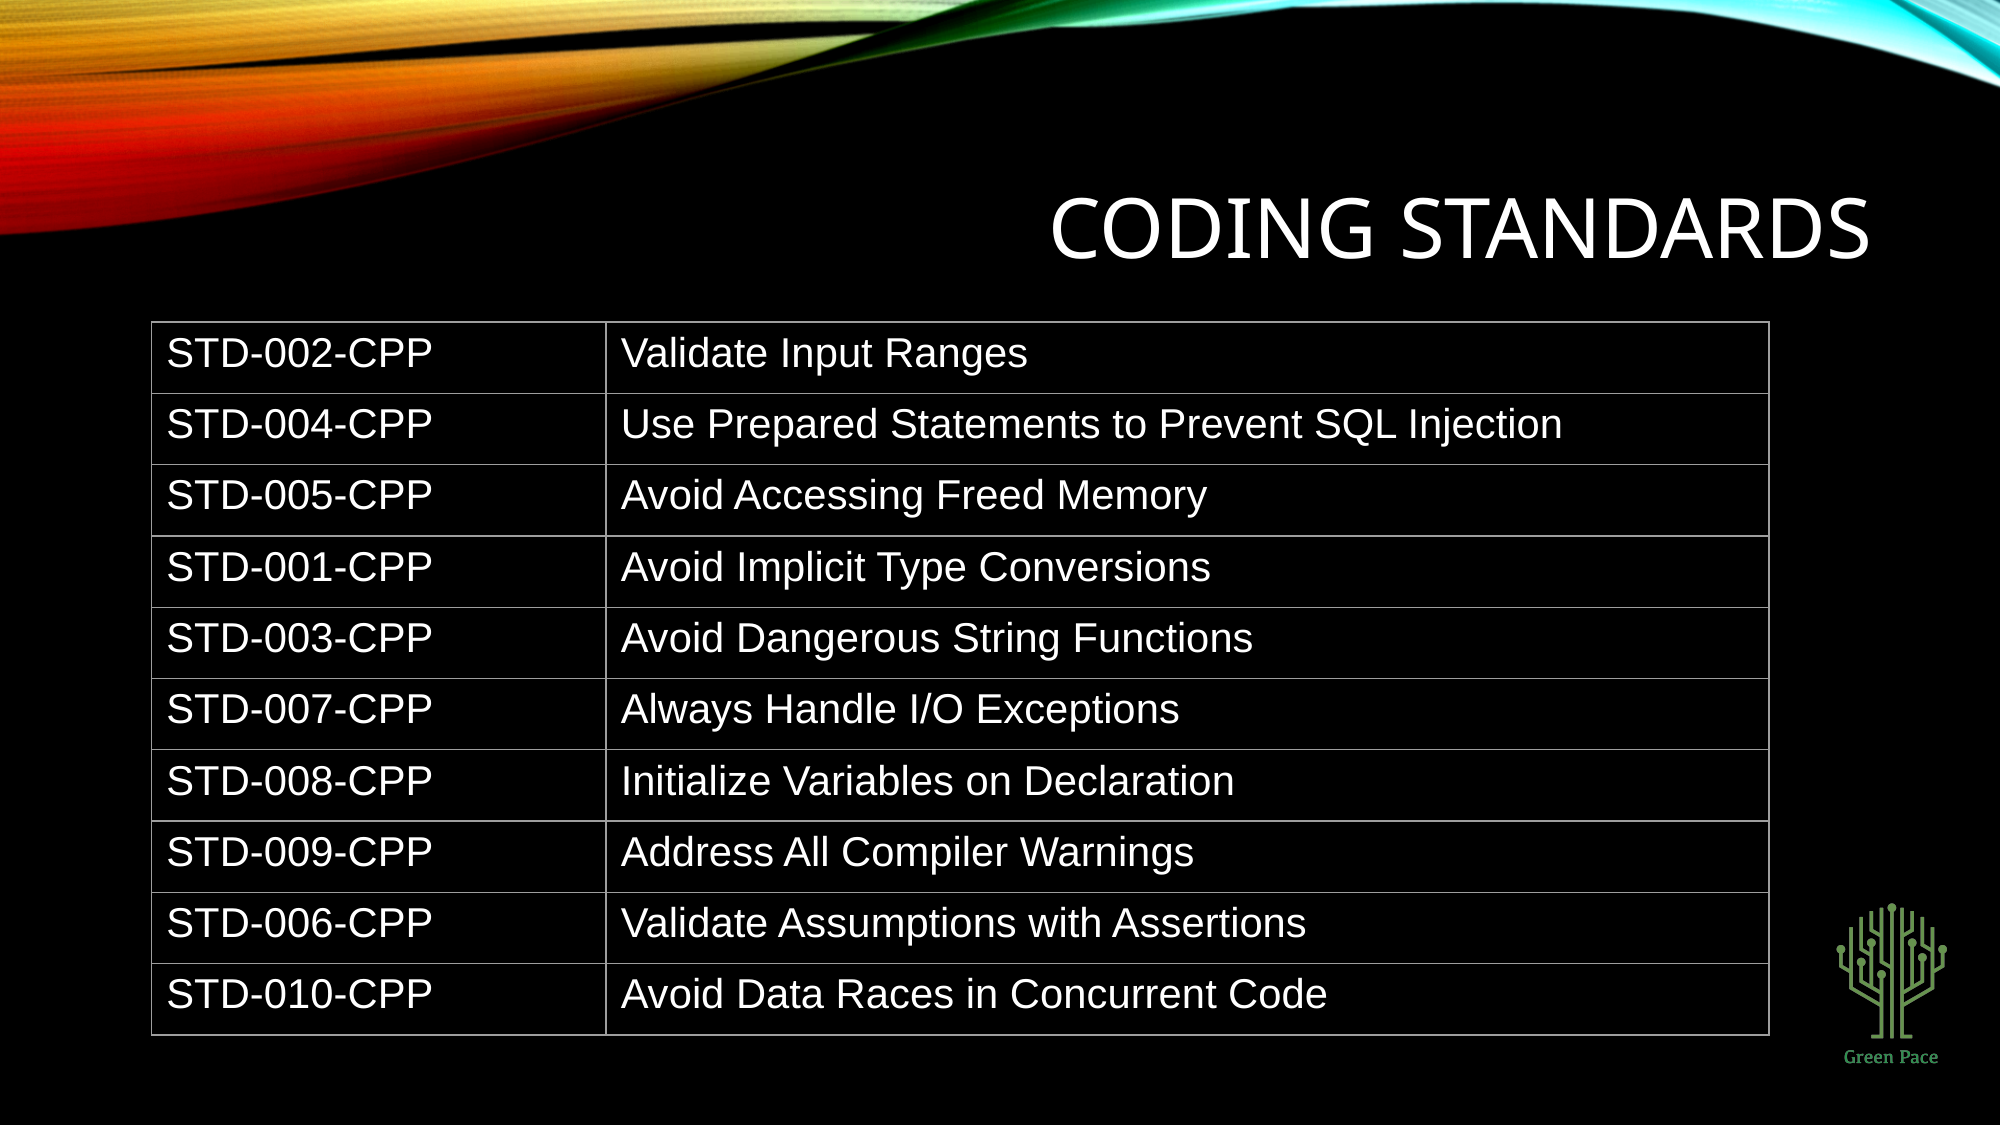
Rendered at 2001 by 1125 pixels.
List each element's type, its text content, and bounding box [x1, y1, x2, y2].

table_cell STD-004-CPP [152, 394, 605, 464]
table_cell STD-005-CPP [152, 465, 605, 535]
picture [0, 0, 2000, 237]
title CODING STANDARDS [474, 125, 1888, 338]
table_cell Initialize Variables on Declaration [607, 750, 1768, 820]
table_header STD-002-CPP [152, 323, 605, 393]
table_cell Use Prepared Statements to Prevent SQL Injection [607, 394, 1768, 464]
table_cell STD-010-CPP [152, 964, 605, 1034]
table_cell STD-009-CPP [152, 822, 605, 892]
table_cell STD-006-CPP [152, 893, 605, 963]
table_cell STD-001-CPP [152, 537, 605, 607]
table_cell Address All Compiler Warnings [607, 822, 1768, 892]
table_cell STD-003-CPP [152, 608, 605, 678]
table_cell STD-007-CPP [152, 679, 605, 749]
table_cell Validate Assumptions with Assertions [607, 893, 1768, 963]
table_cell Avoid Data Races in Concurrent Code [607, 964, 1768, 1034]
table_cell Avoid Dangerous String Functions [607, 608, 1768, 678]
table_cell STD-008-CPP [152, 750, 605, 820]
table_cell Avoid Implicit Type Conversions [607, 537, 1768, 607]
table_cell Always Handle I/O Exceptions [607, 679, 1768, 749]
picture [1817, 892, 1964, 1082]
table_header Validate Input Ranges [607, 323, 1768, 393]
table_cell Avoid Accessing Freed Memory [607, 465, 1768, 535]
